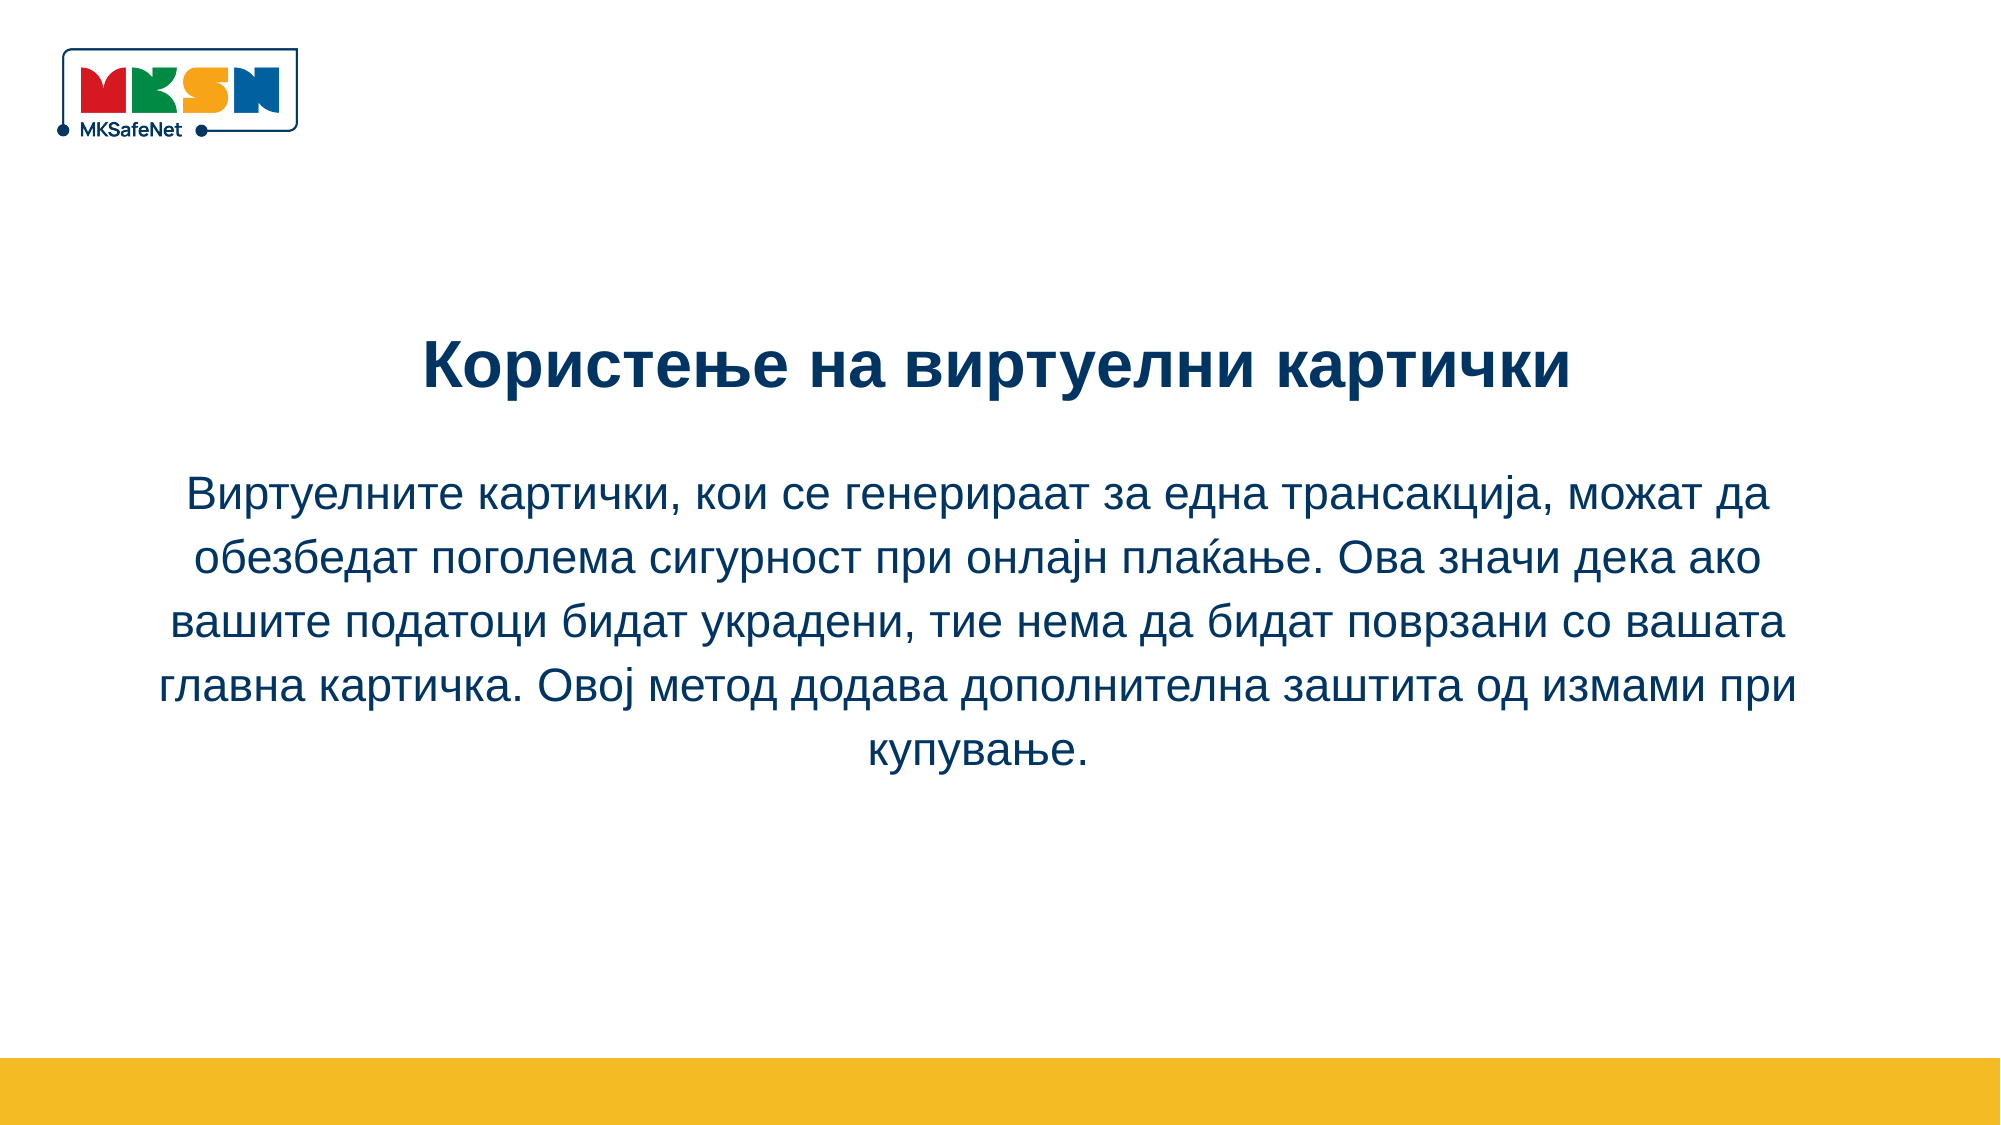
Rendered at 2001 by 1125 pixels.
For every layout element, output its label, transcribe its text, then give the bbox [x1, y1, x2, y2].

text_box Користење на виртуелни картички [57, 264, 1936, 402]
picture [57, 48, 298, 137]
text_box Виртуелните картички, кои се генерираат за една трансакција, можат да обезбедат поголема сигурност при онлајн плаќање. Ова значи дека ако вашите податоци бидат украдени, тие нема да бидат поврзани со вашата главна картичка. Овој метод додава дополнителна заштита од измами при купување. [116, 448, 1838, 775]
text_box [0, 1058, 2000, 1125]
